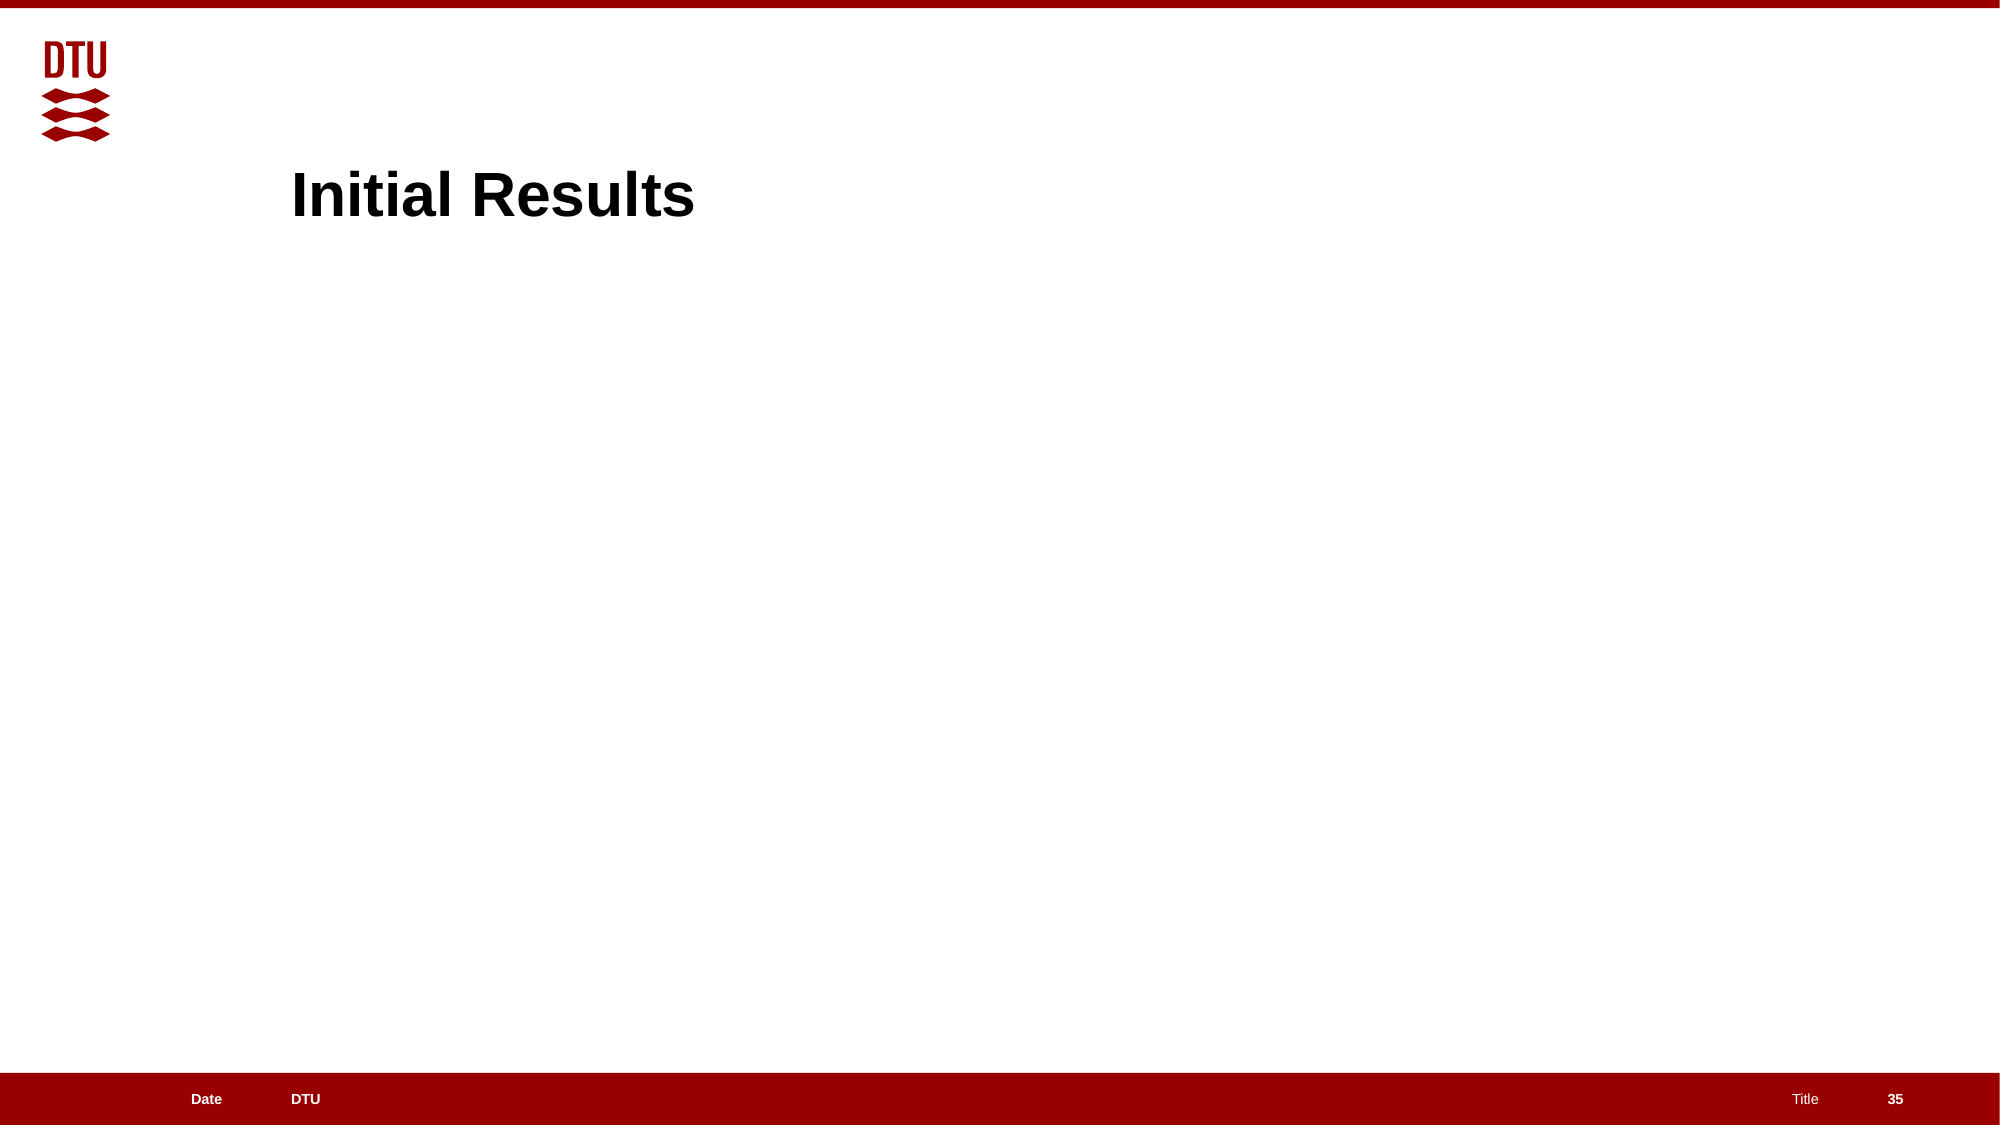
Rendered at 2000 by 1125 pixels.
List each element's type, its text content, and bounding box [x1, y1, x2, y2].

title Initial Results [291, 69, 1819, 230]
slide_number 35 [1887, 1073, 1959, 1125]
